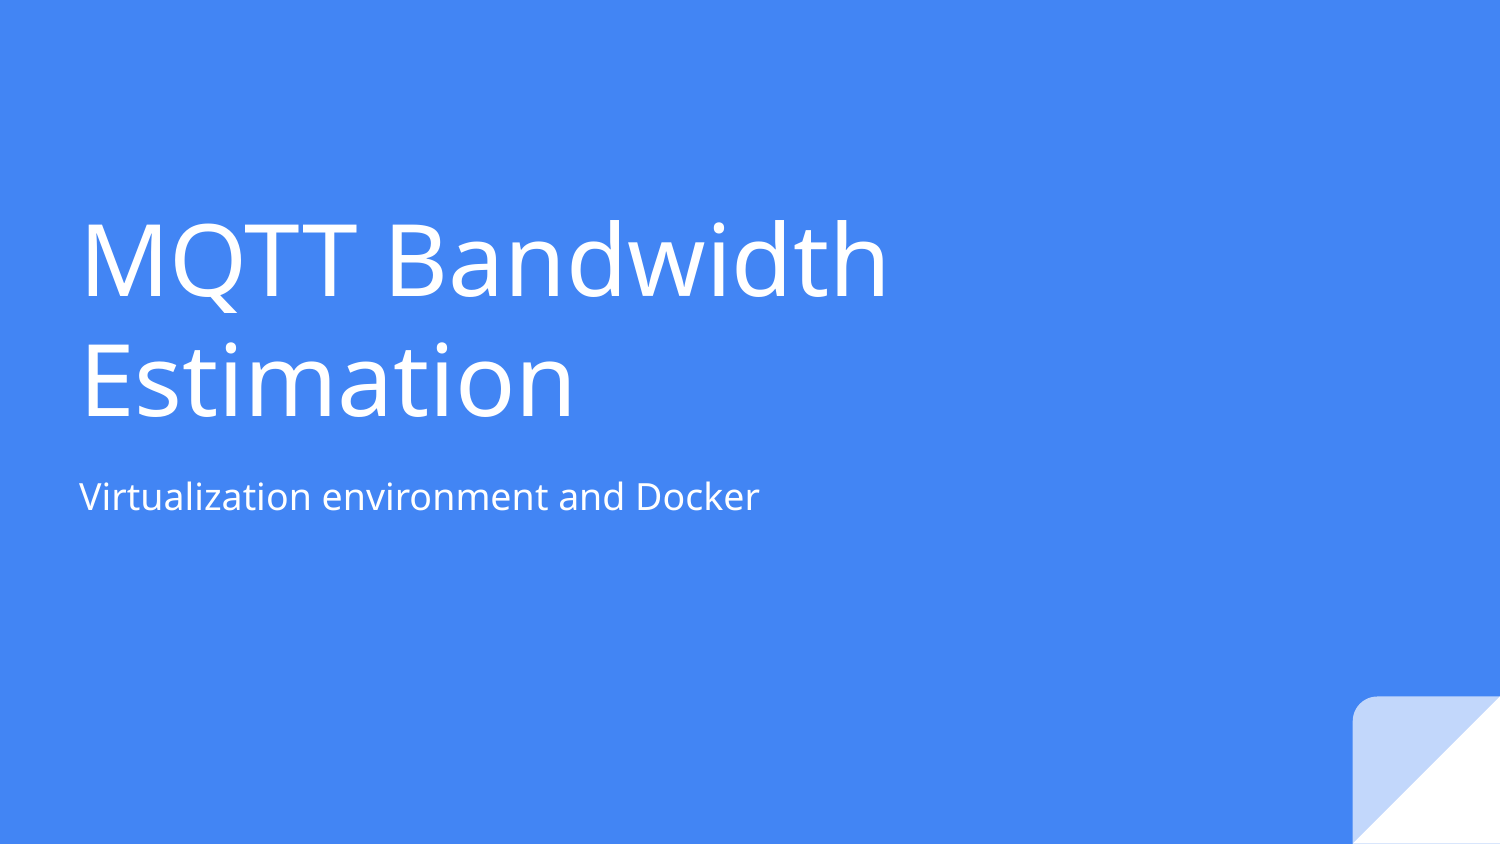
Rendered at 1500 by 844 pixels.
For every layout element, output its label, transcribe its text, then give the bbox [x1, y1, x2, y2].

title MQTT Bandwidth Estimation [64, 298, 1413, 452]
subtitle Virtualization environment and Docker [64, 457, 1413, 529]
